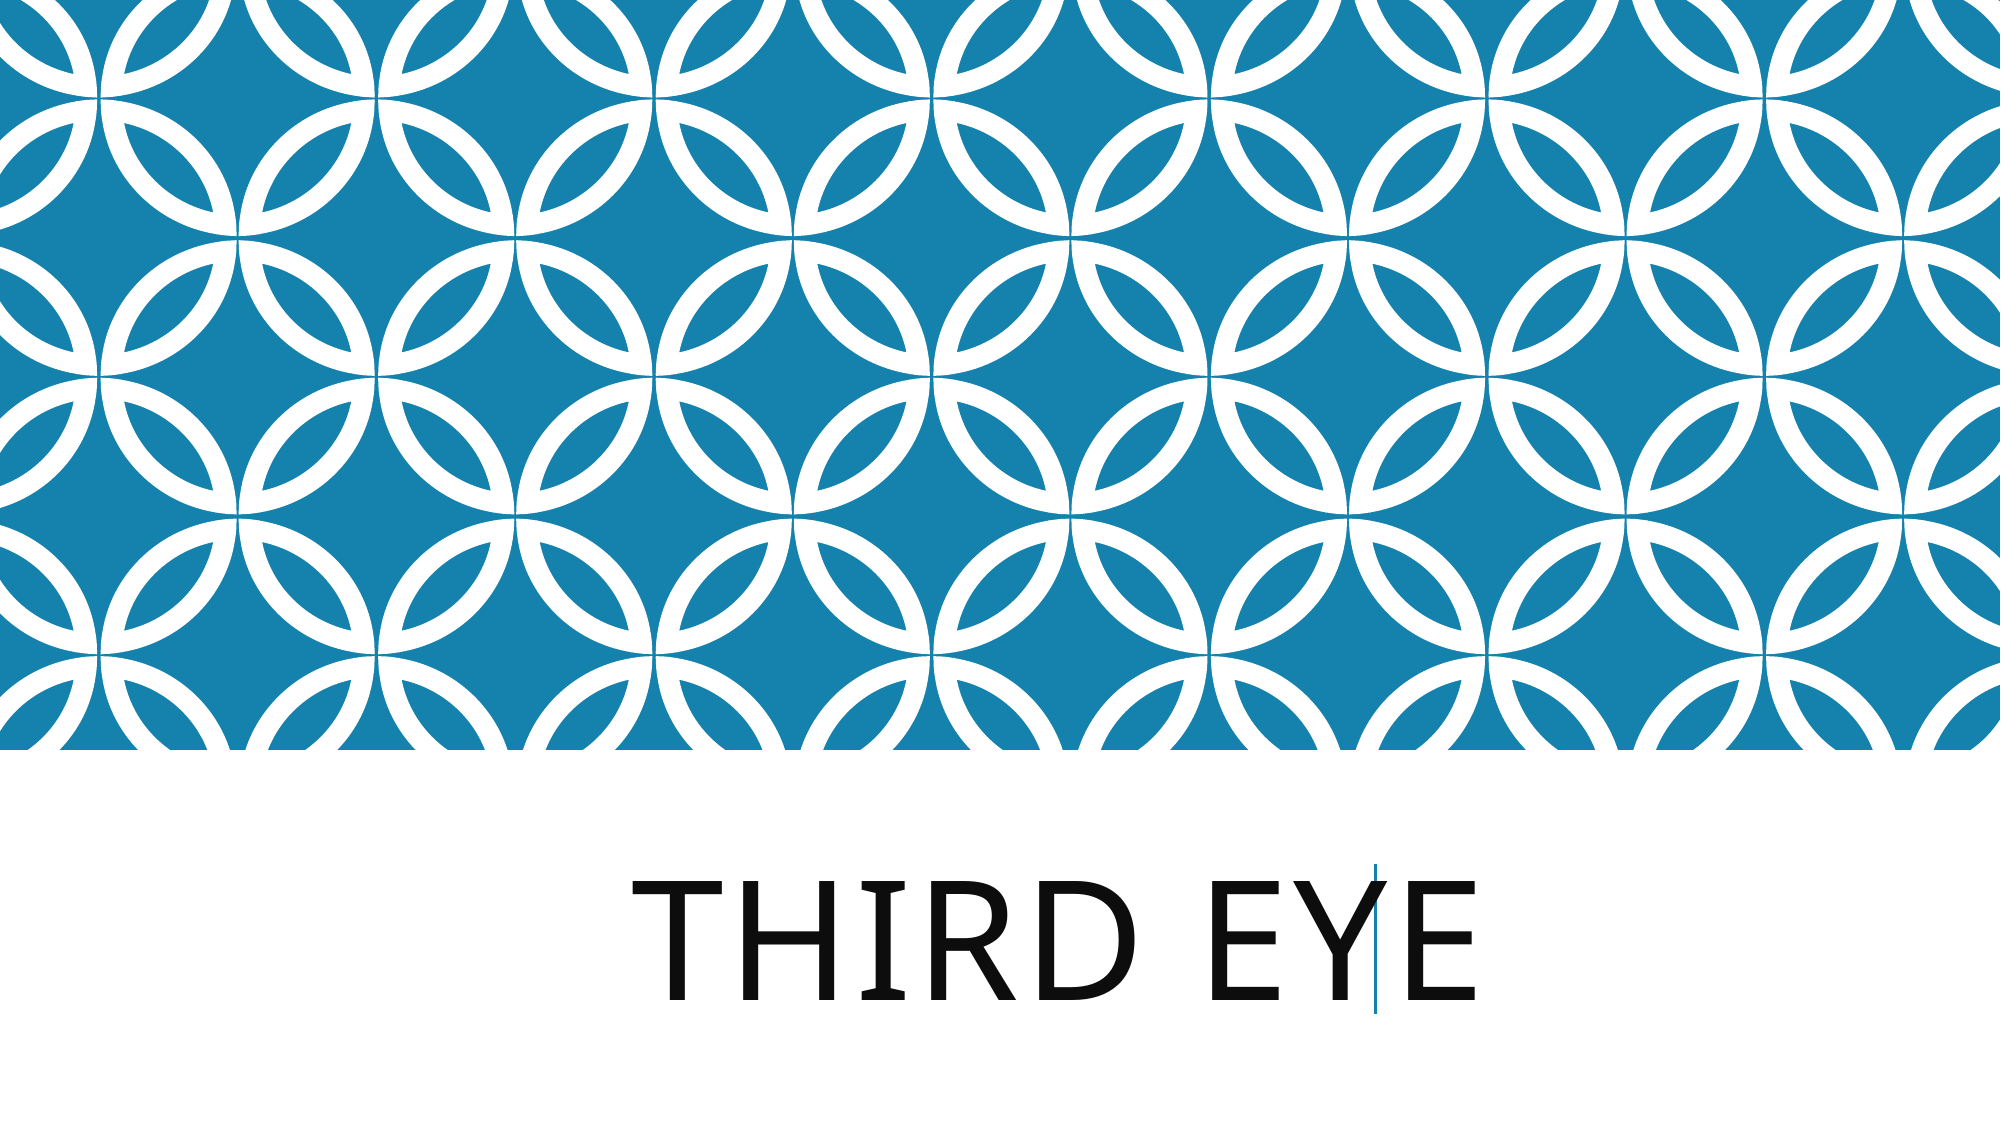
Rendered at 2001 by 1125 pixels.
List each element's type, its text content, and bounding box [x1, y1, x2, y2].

title Third eye [369, 866, 1748, 1039]
